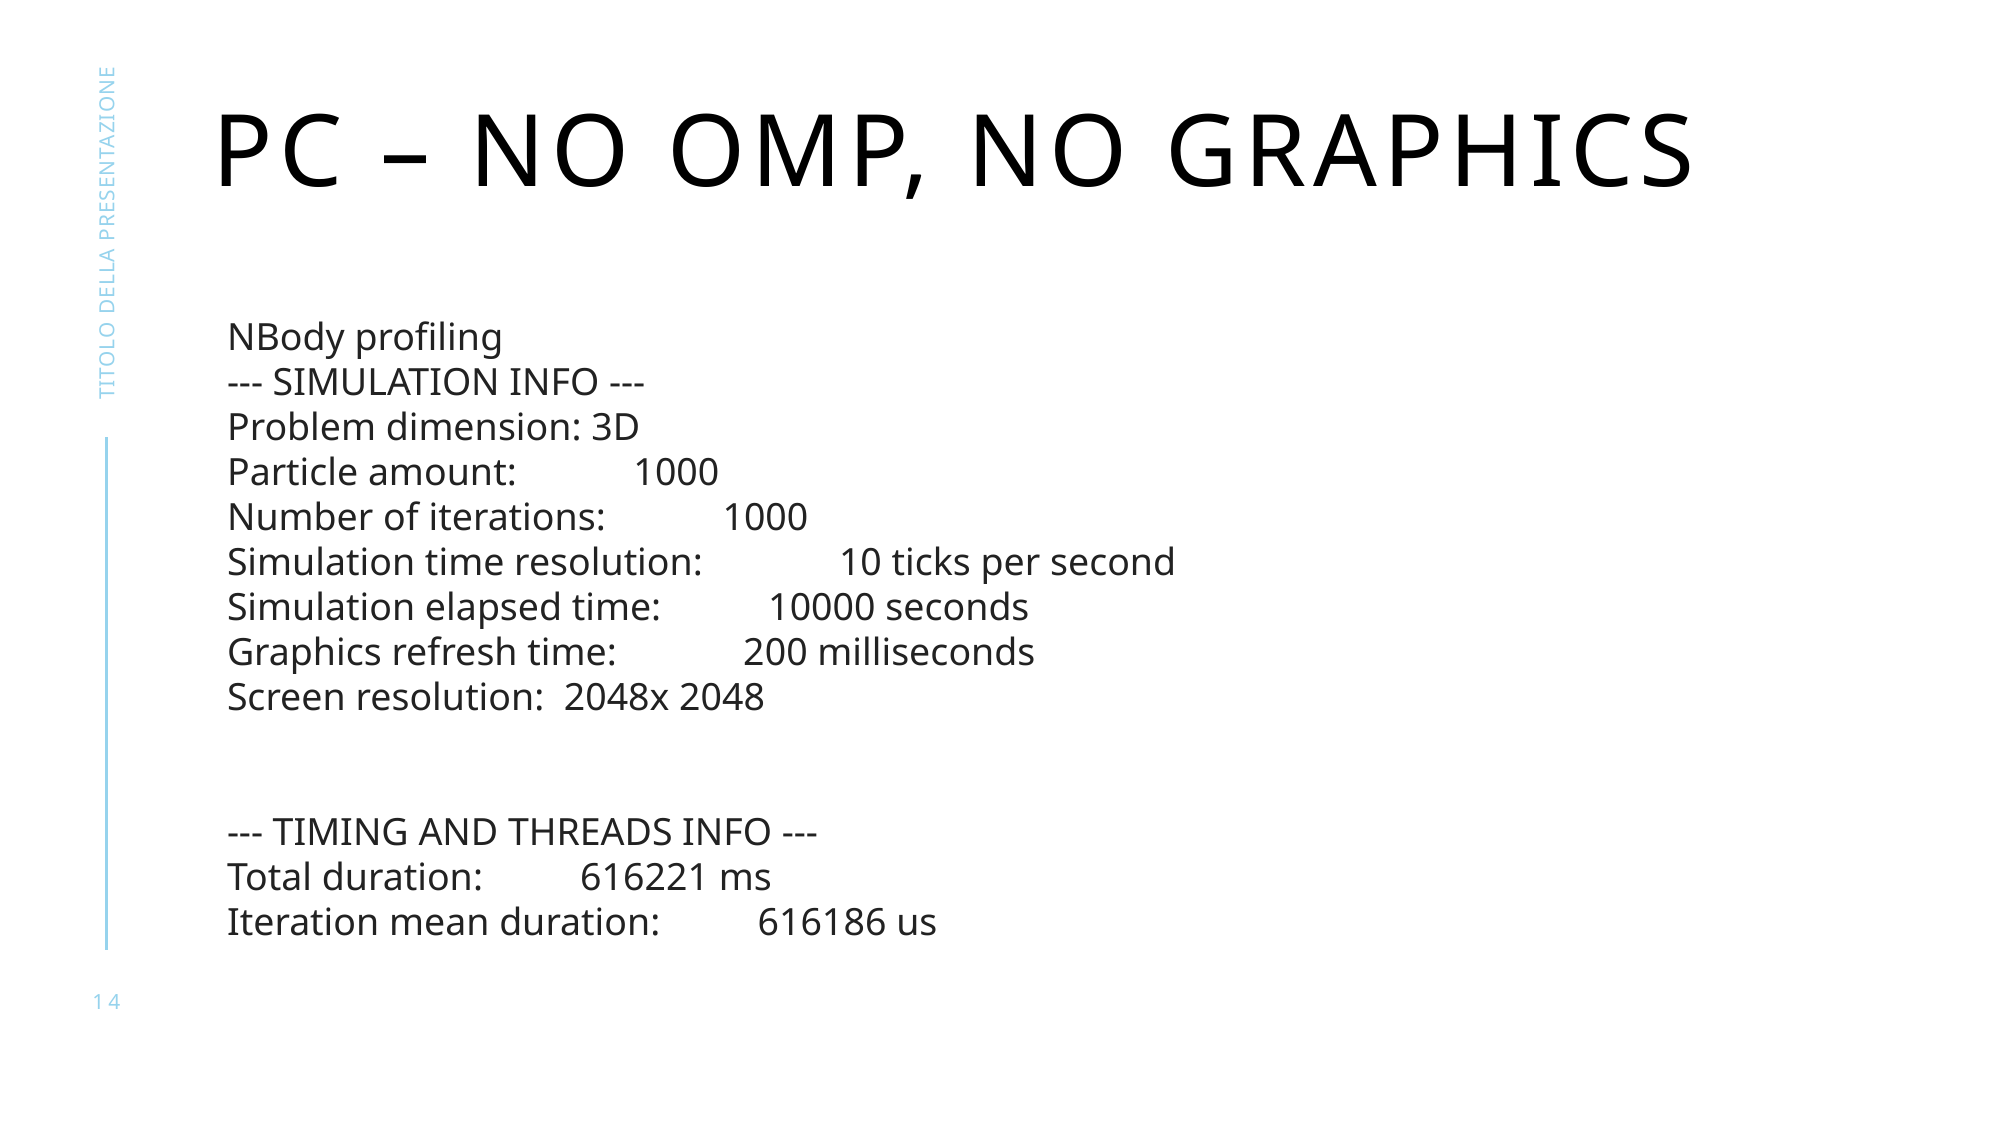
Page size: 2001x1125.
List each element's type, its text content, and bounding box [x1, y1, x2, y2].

text_box NBody profiling --- SIMULATION INFO --- Problem dimension: 3D Particle amount: 1000 Number of iterations: 1000 Simulation time resolution: 10 ticks per second Simulation elapsed time: 10000 seconds Graphics refresh time: 200 milliseconds Screen resolution: 2048x 2048 --- TIMING AND THREADS INFO --- Total duration: 616221 ms Iteration mean duration: 616186 us [212, 306, 1425, 951]
title pc – no omp, no graphics [212, 99, 1824, 306]
footer titolo della presentazione [85, 14, 127, 400]
slide_number 14 [68, 987, 144, 1018]
